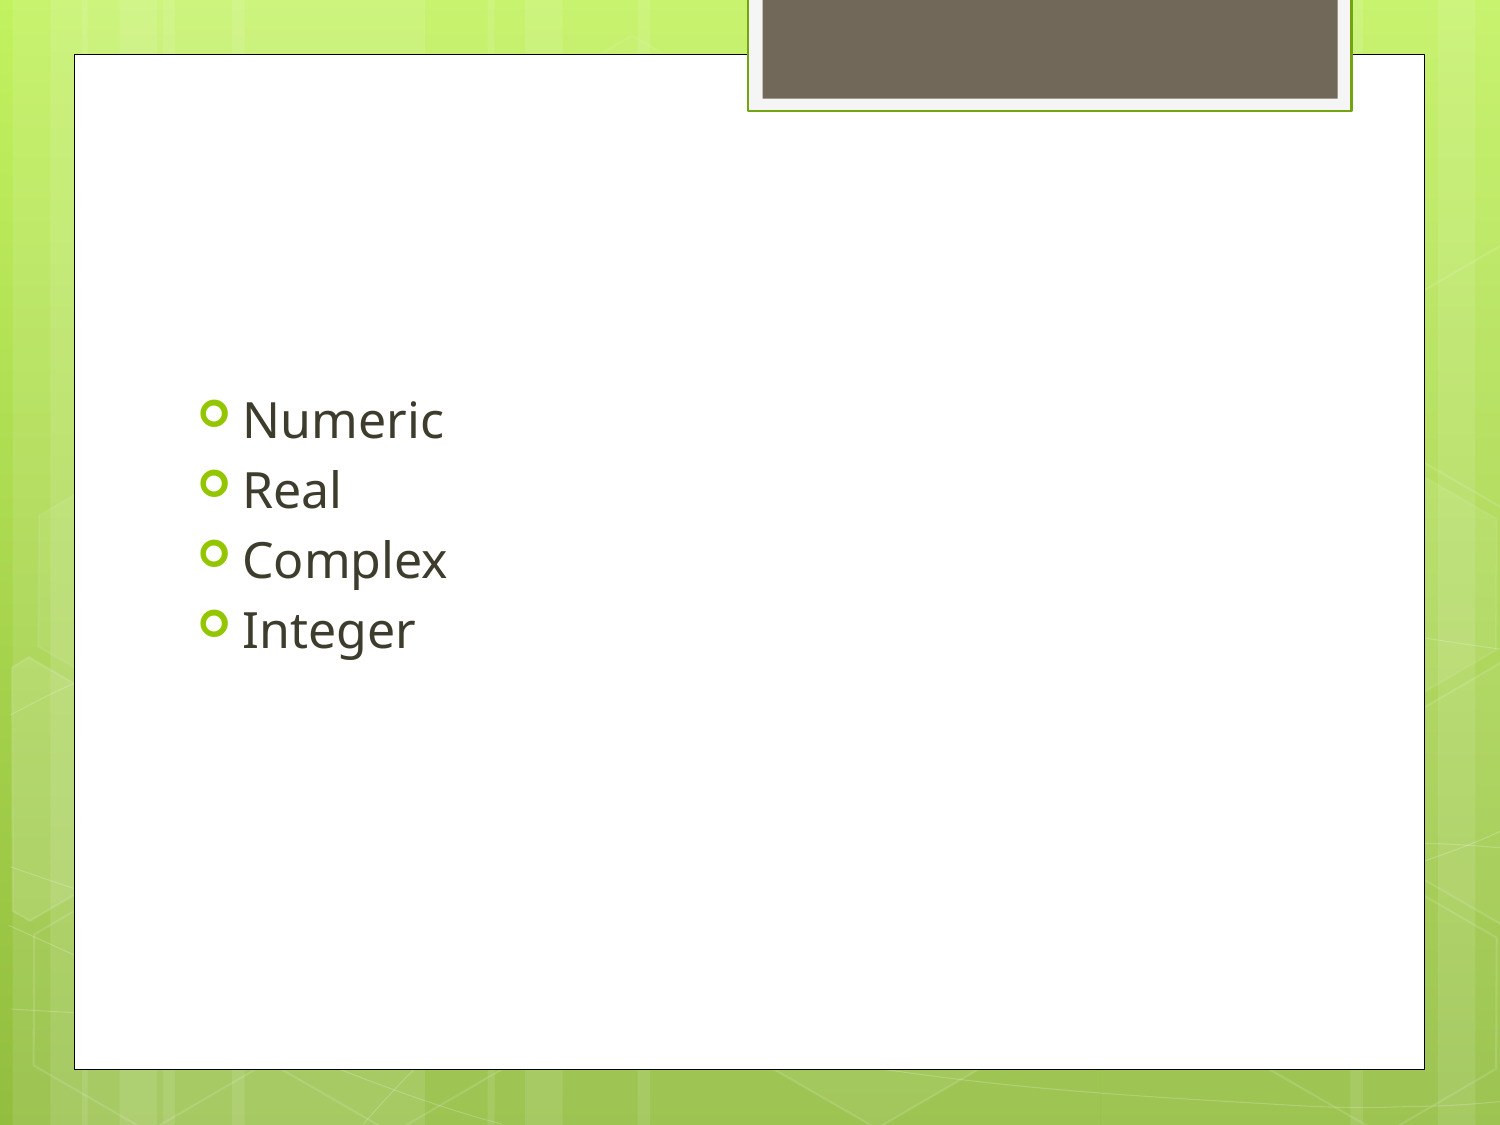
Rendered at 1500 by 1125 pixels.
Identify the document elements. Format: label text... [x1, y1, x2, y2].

list Numeric Real Complex Integer [171, 381, 1283, 957]
